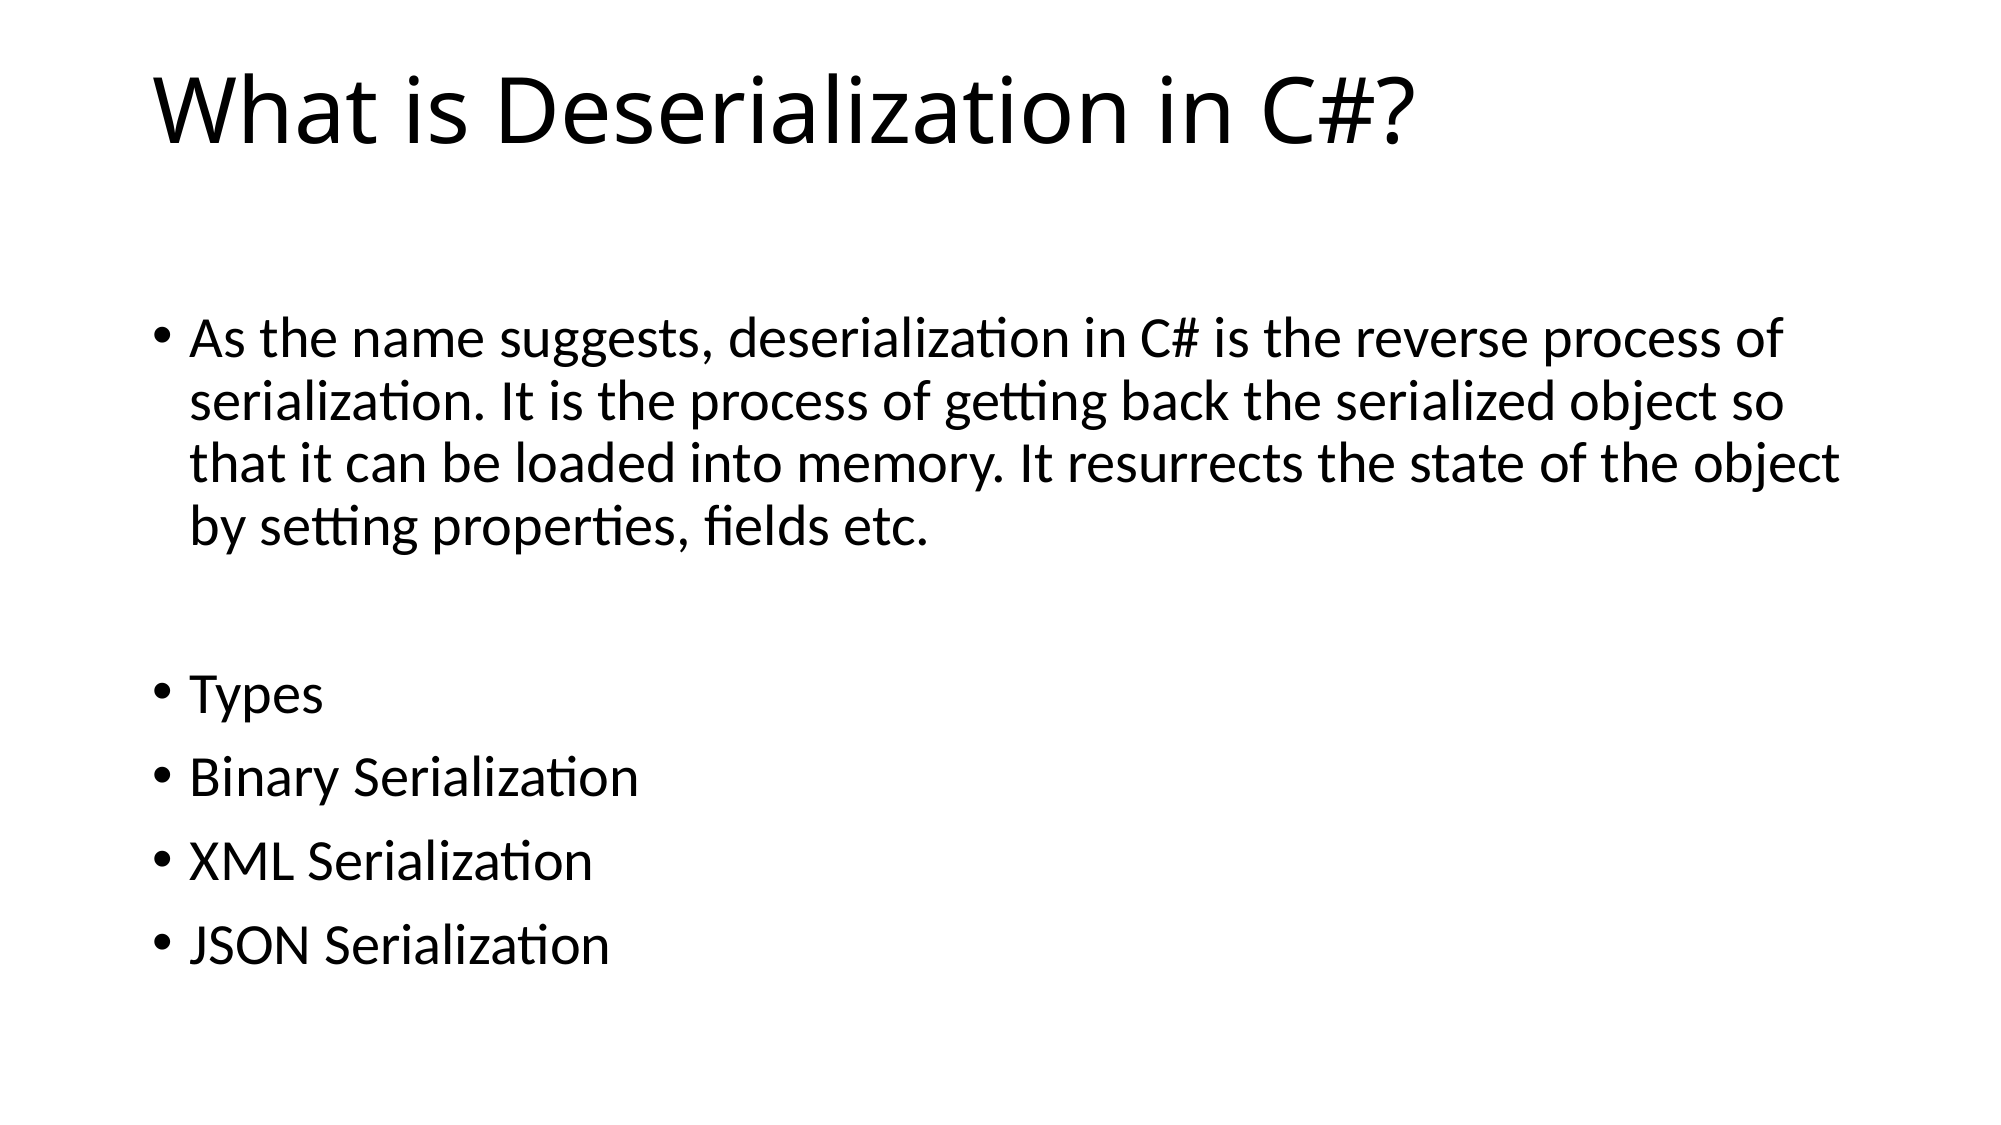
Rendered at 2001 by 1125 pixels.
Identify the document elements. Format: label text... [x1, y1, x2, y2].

title What is Deserialization in C#? [137, 59, 1863, 278]
list As the name suggests, deserialization in C# is the reverse process of serialization. It is the process of getting back the serialized object so that it can be loaded into memory. It resurrects the state of the object by setting properties, fields etc. Types Binary Serialization XML Serialization JSON Serialization [137, 299, 1863, 1014]
